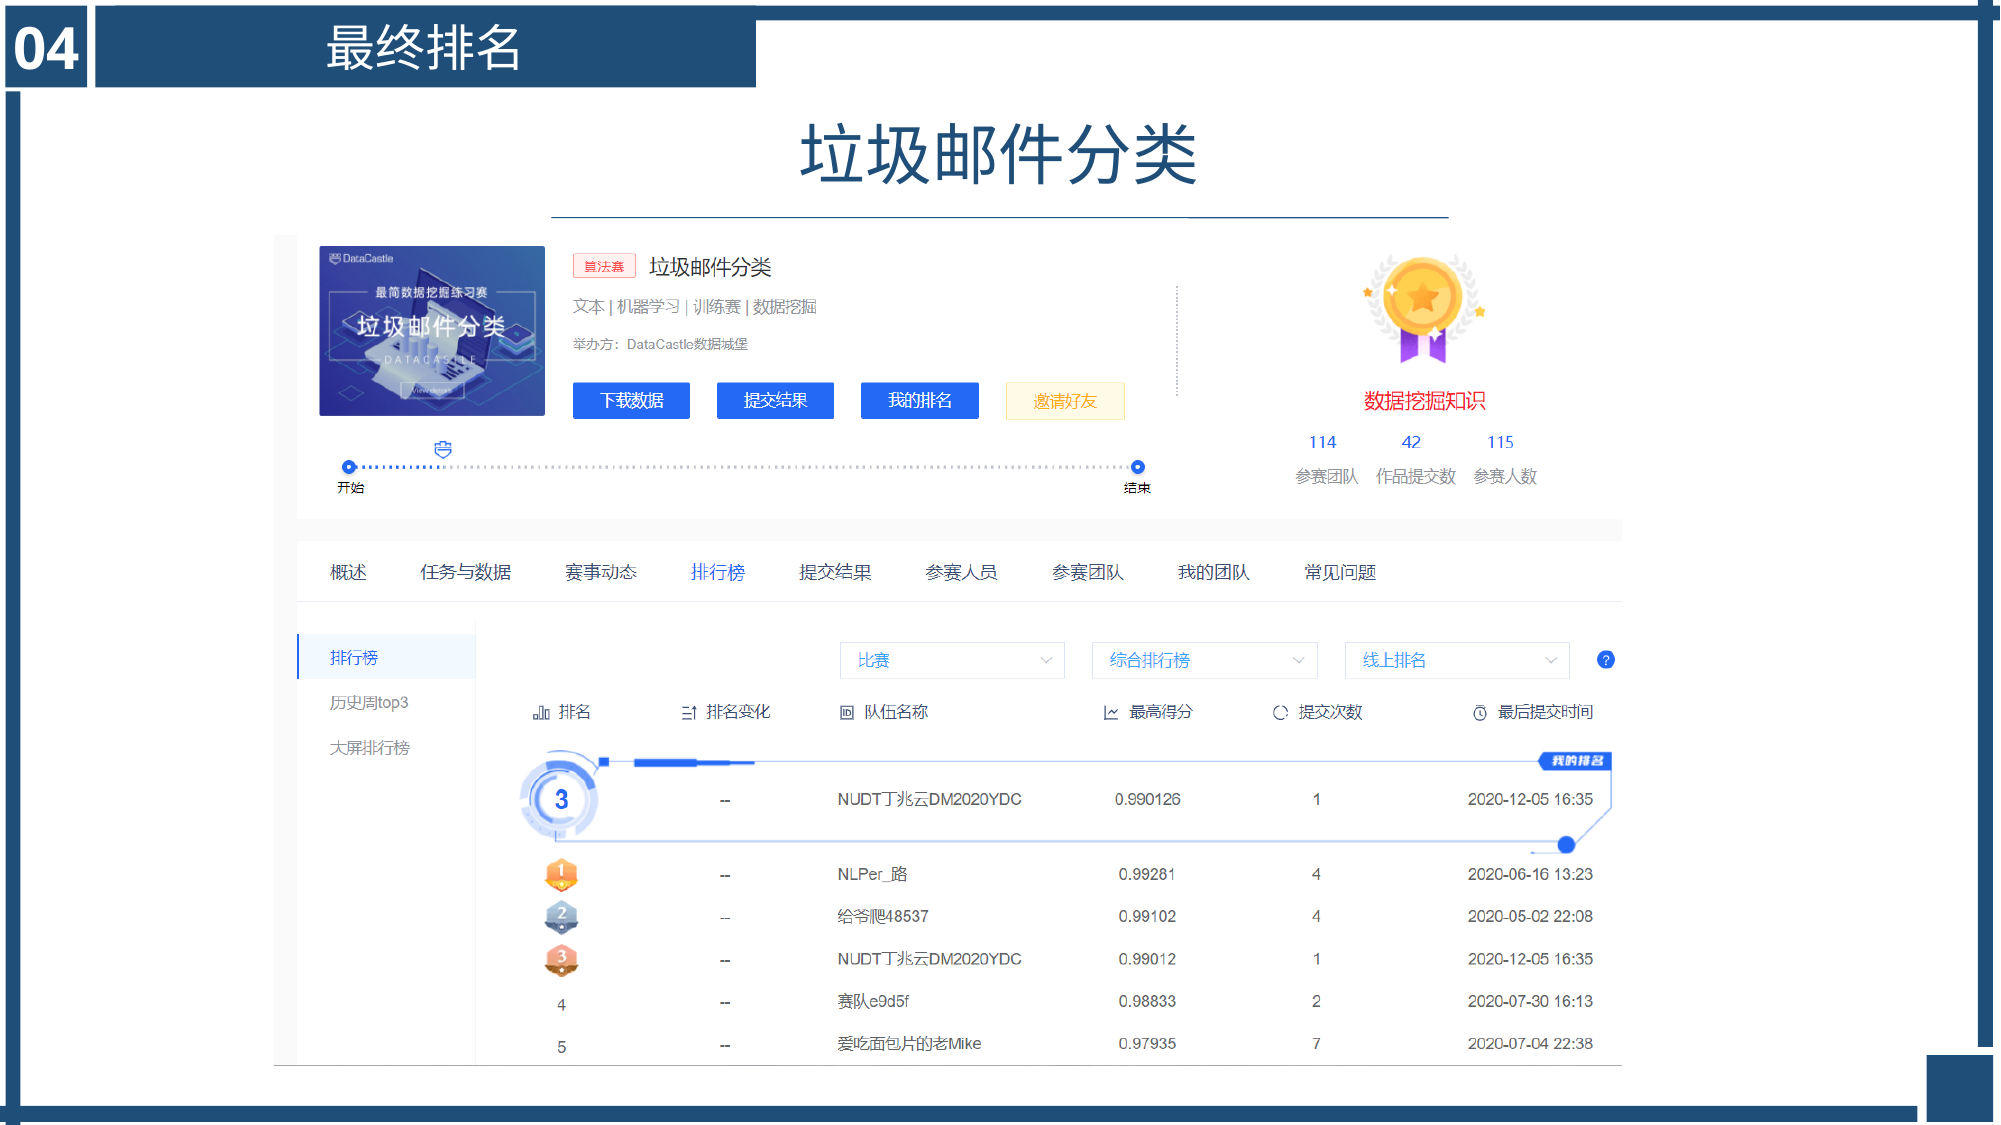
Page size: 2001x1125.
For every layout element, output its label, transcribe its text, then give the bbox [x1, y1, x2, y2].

text_box 垃圾邮件分类 [487, 111, 1511, 196]
text_box [5, 91, 21, 1125]
text_box 最终排名 [95, 5, 756, 88]
text_box [21, 1105, 1918, 1122]
picture [274, 235, 1622, 1066]
text_box [1842, 1055, 2000, 1125]
text_box [0, 1105, 5, 1122]
text_box [1977, 0, 1993, 1047]
text_box 04 [5, 5, 88, 88]
text_box [756, 5, 1977, 21]
text_box [1993, 5, 2000, 21]
